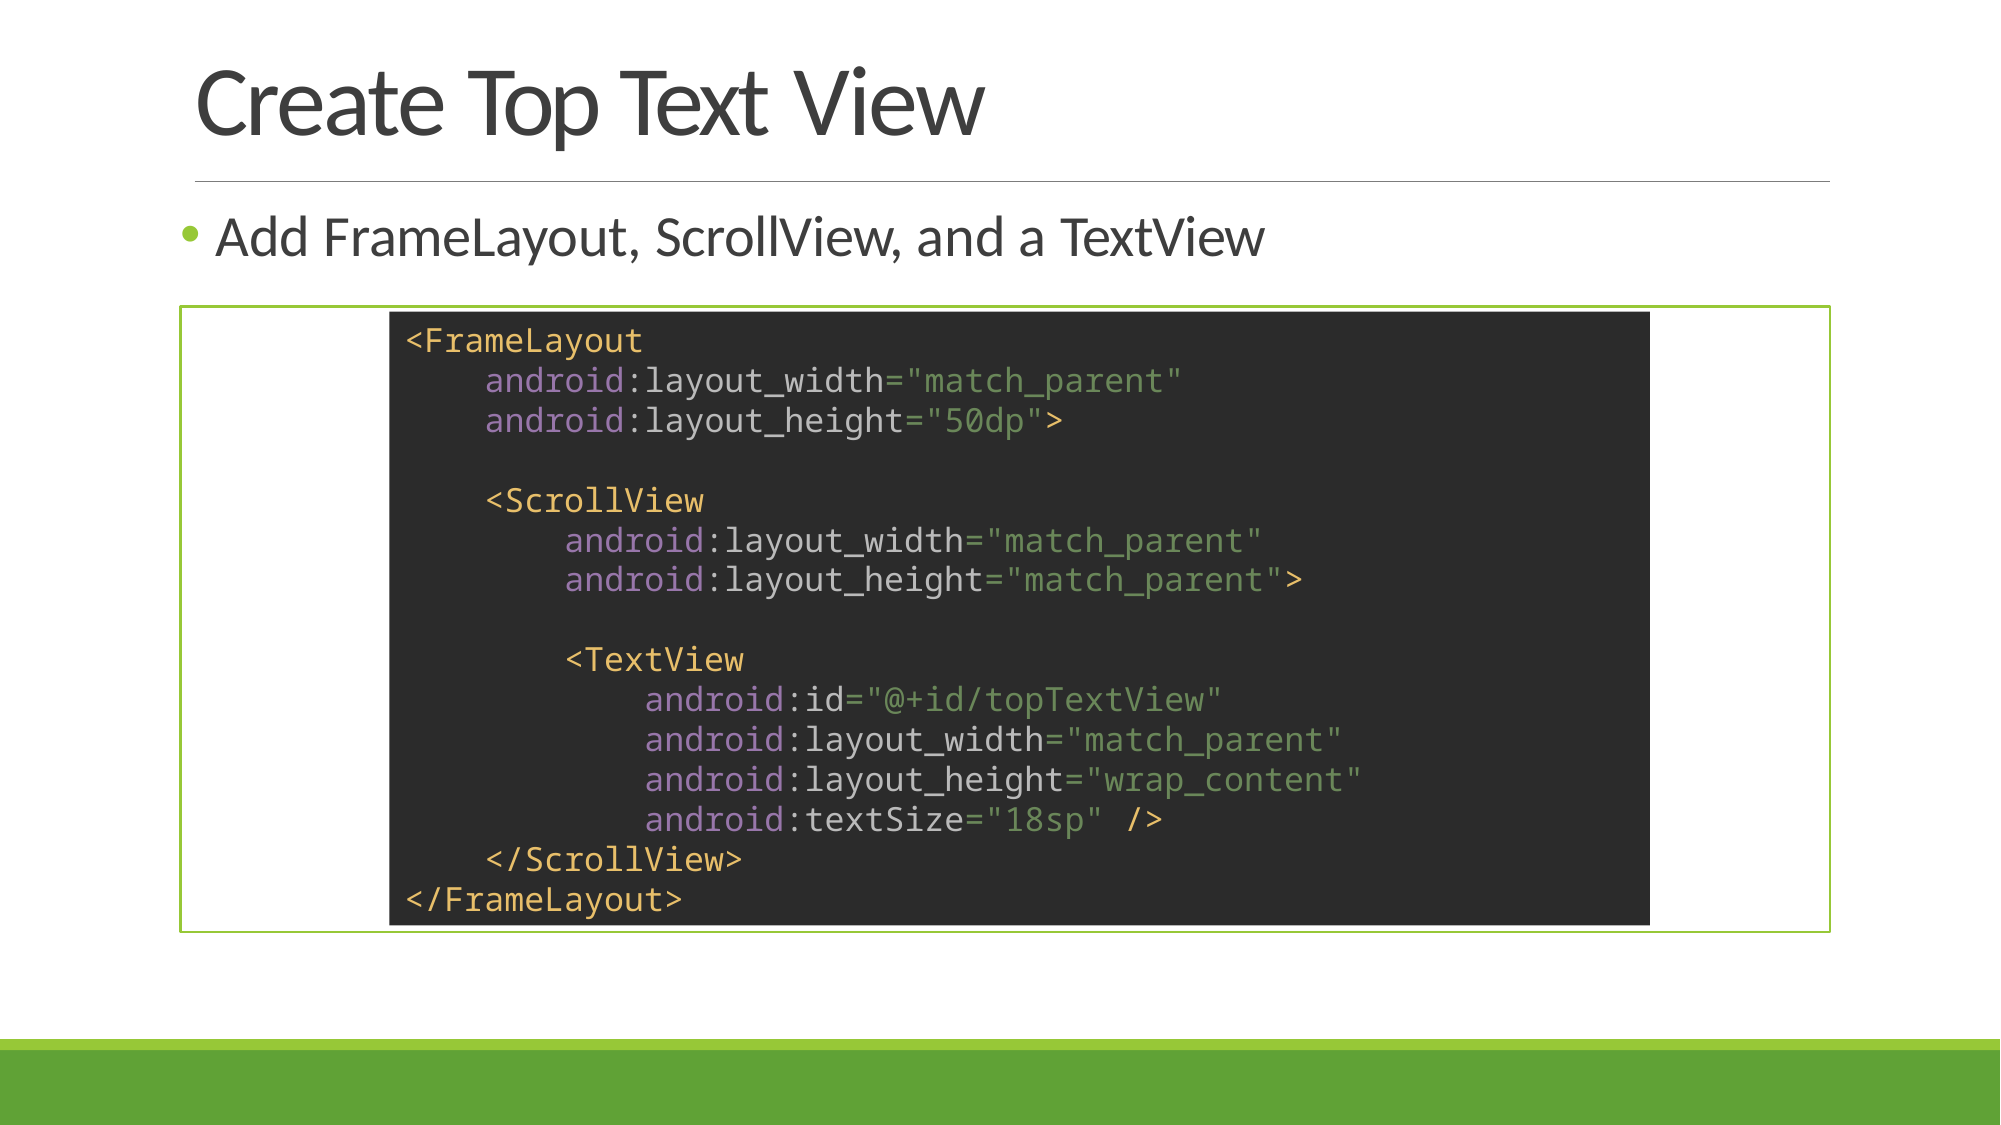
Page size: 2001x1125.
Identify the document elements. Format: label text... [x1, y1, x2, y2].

text_box Add FrameLayout, ScrollView, and a TextView [177, 195, 1282, 269]
text_box [180, 306, 1831, 932]
title Create Top Text View [192, 33, 993, 195]
